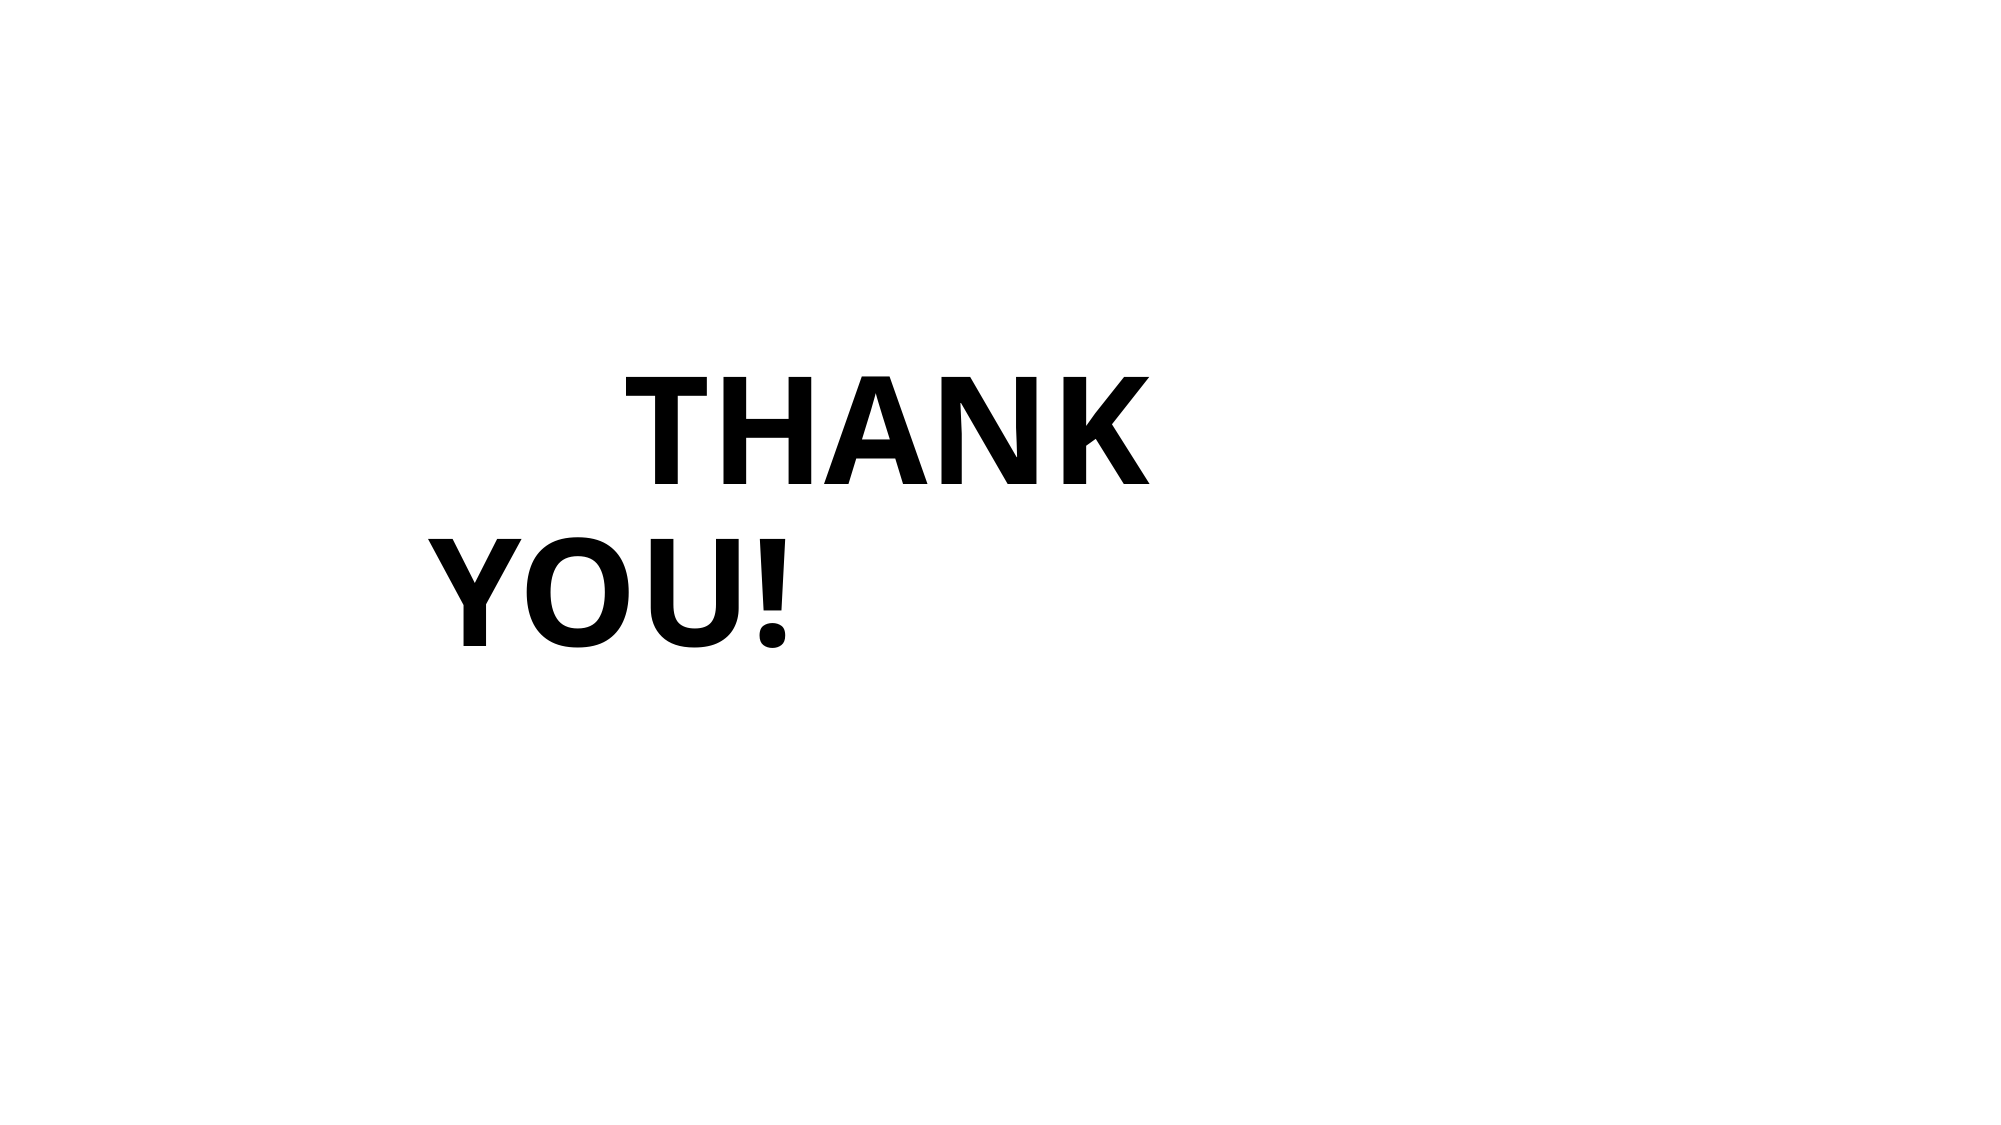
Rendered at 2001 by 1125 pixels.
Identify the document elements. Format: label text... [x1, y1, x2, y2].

title THANK YOU! [413, 340, 1507, 694]
